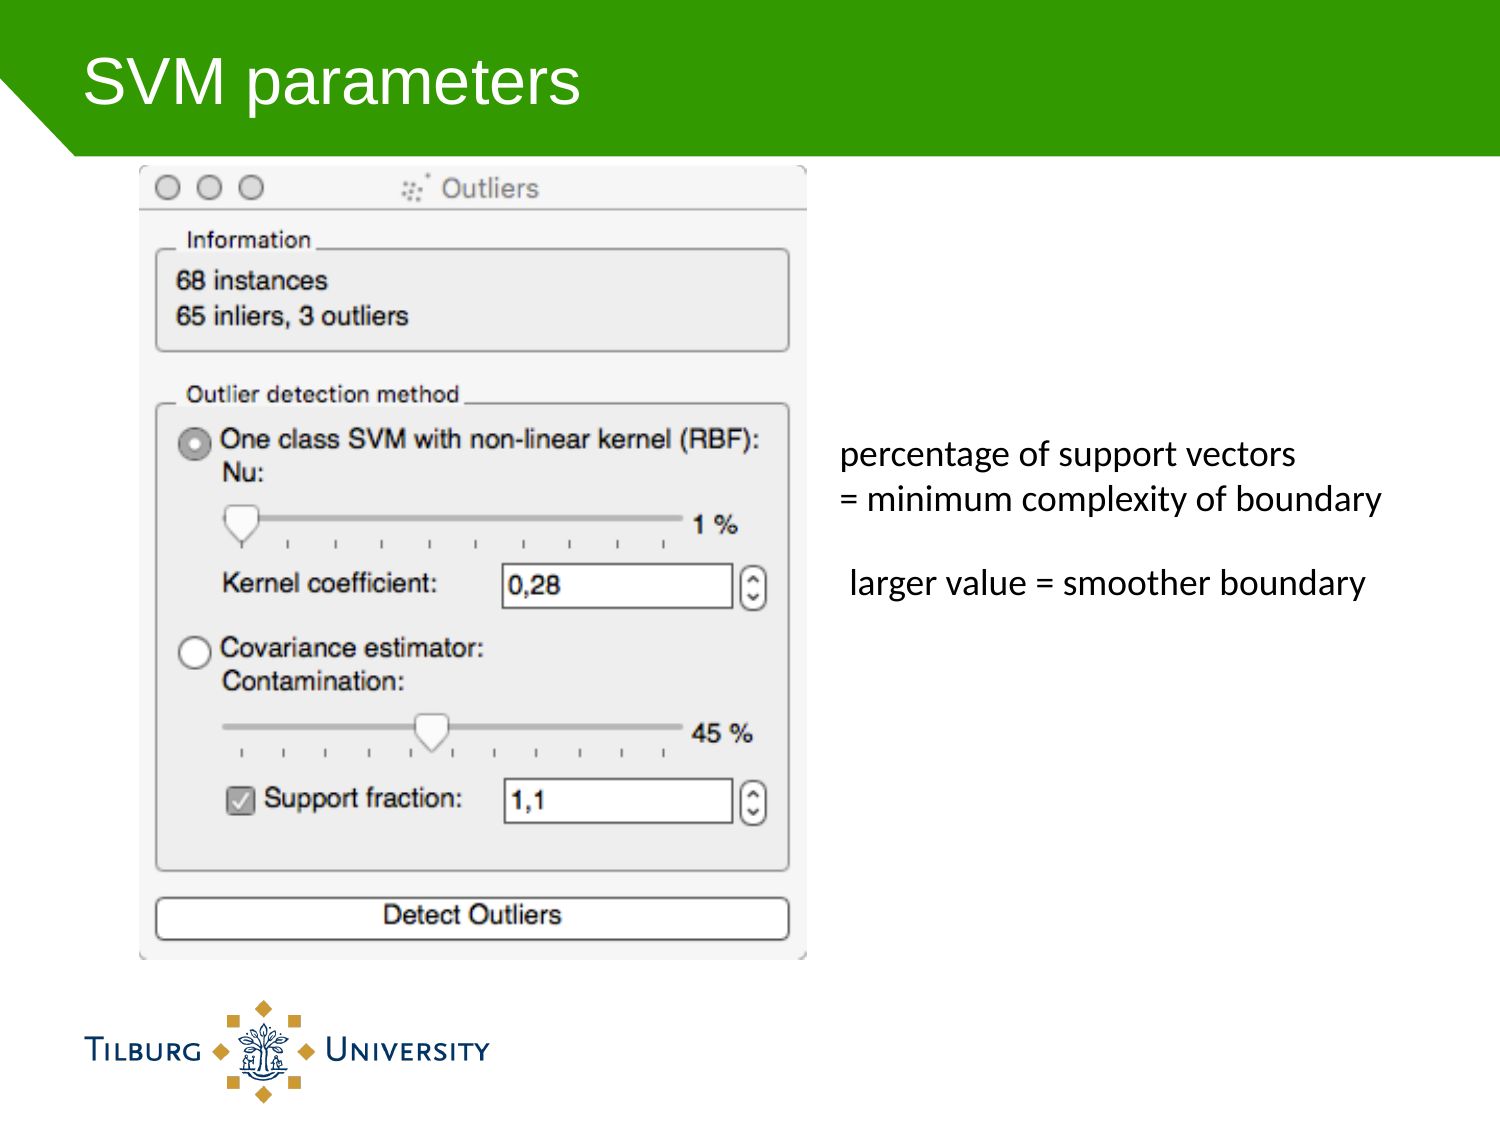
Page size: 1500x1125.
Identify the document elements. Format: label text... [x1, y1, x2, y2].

text_box percentage of support vectors = minimum complexity of boundary [832, 421, 1391, 527]
picture [78, 994, 495, 1111]
picture [139, 165, 807, 960]
text_box larger value = smoother boundary [841, 550, 1375, 611]
title SVM parameters [74, 0, 1426, 157]
